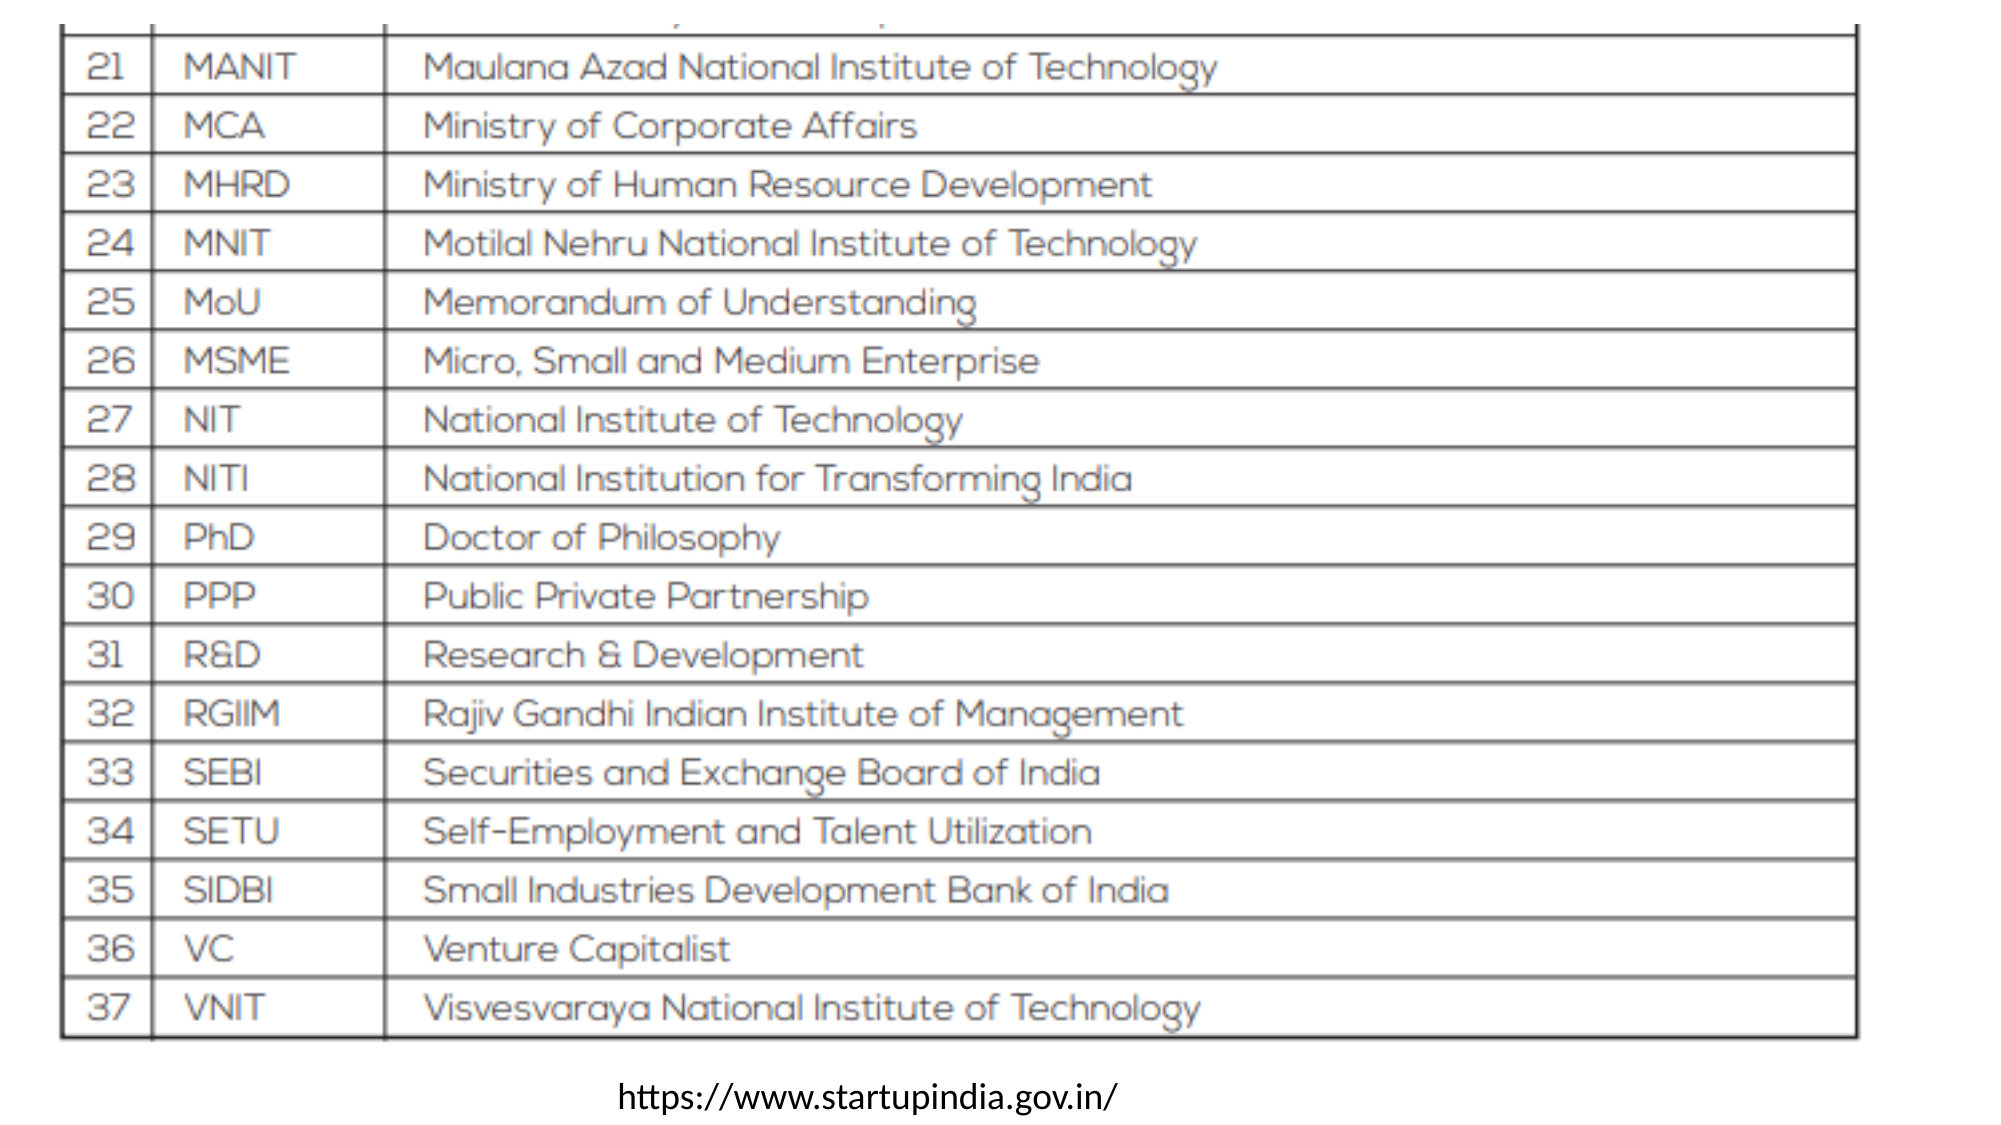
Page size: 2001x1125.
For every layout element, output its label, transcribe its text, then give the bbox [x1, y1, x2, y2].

text_box https://www.startupindia.gov.in/ [602, 1064, 1134, 1125]
picture [47, 24, 1872, 1053]
